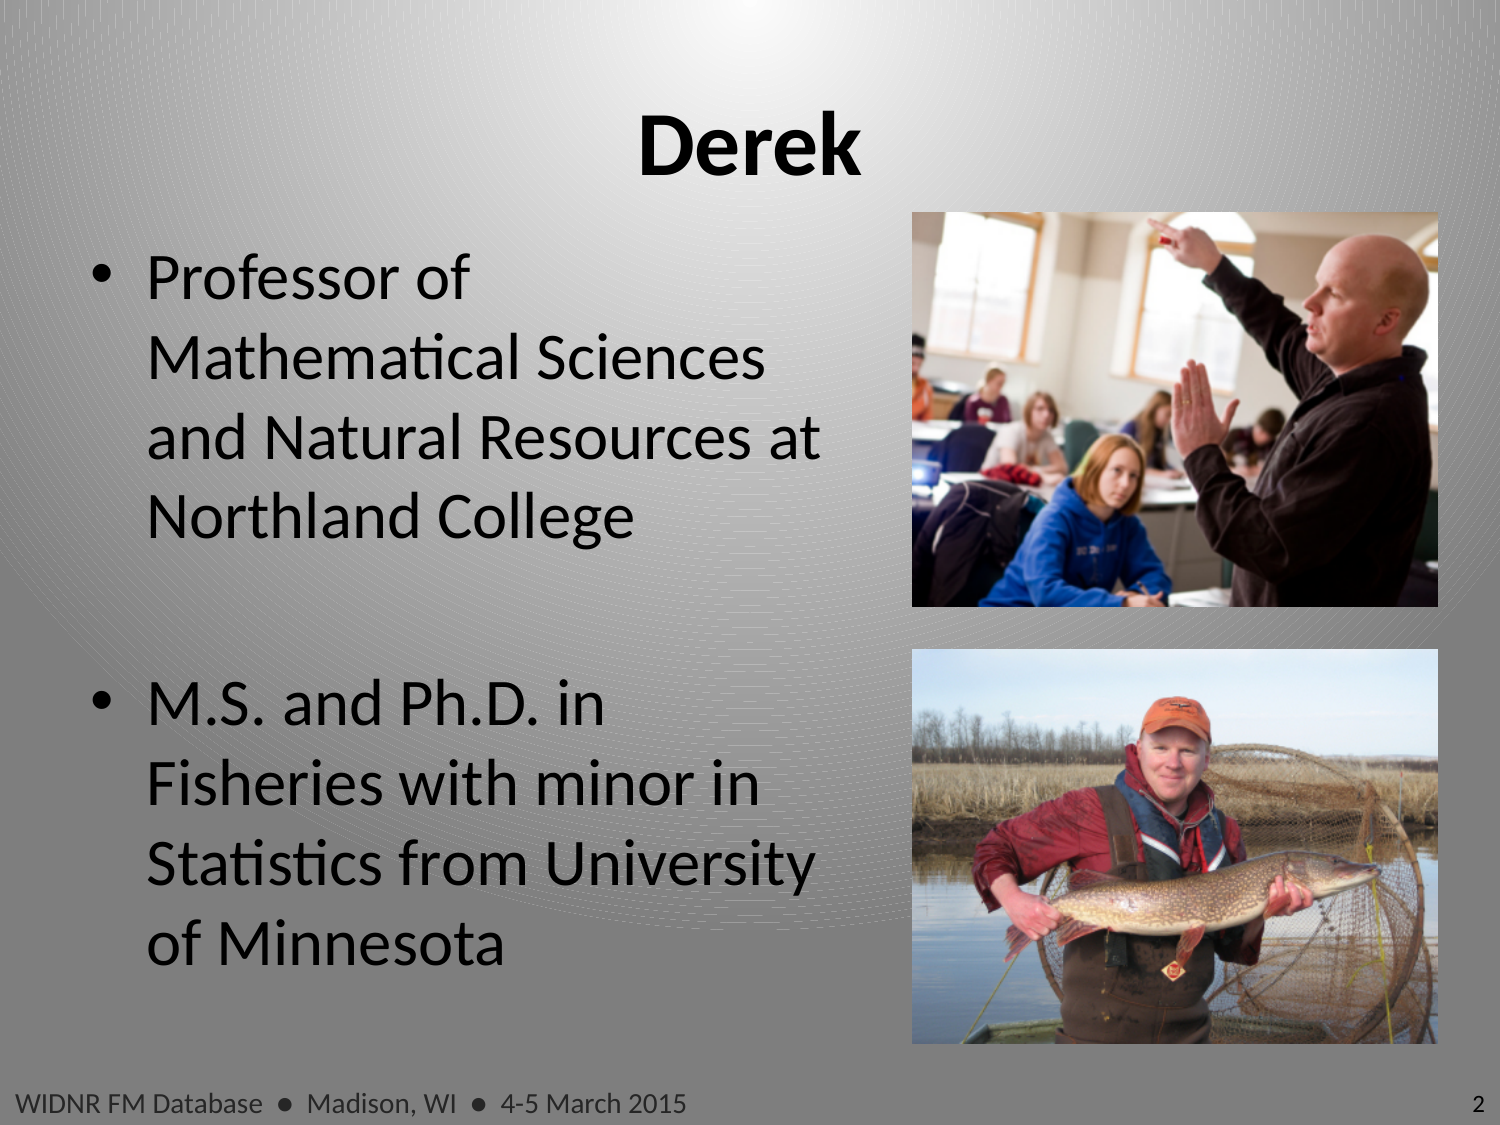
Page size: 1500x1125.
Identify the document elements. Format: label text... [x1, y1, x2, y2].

title Derek [75, 45, 1425, 233]
footer WIDNR FM Database ● Madison, WI ● 4-5 March 2015 [0, 1078, 813, 1125]
list Professor of Mathematical Sciences and Natural Resources at Northland College M.S. and Ph.D. in Fisheries with minor in Statistics from University of Minnesota [75, 224, 875, 1050]
picture [912, 649, 1438, 1044]
slide_number 2 [1149, 1080, 1500, 1125]
picture [912, 212, 1438, 607]
